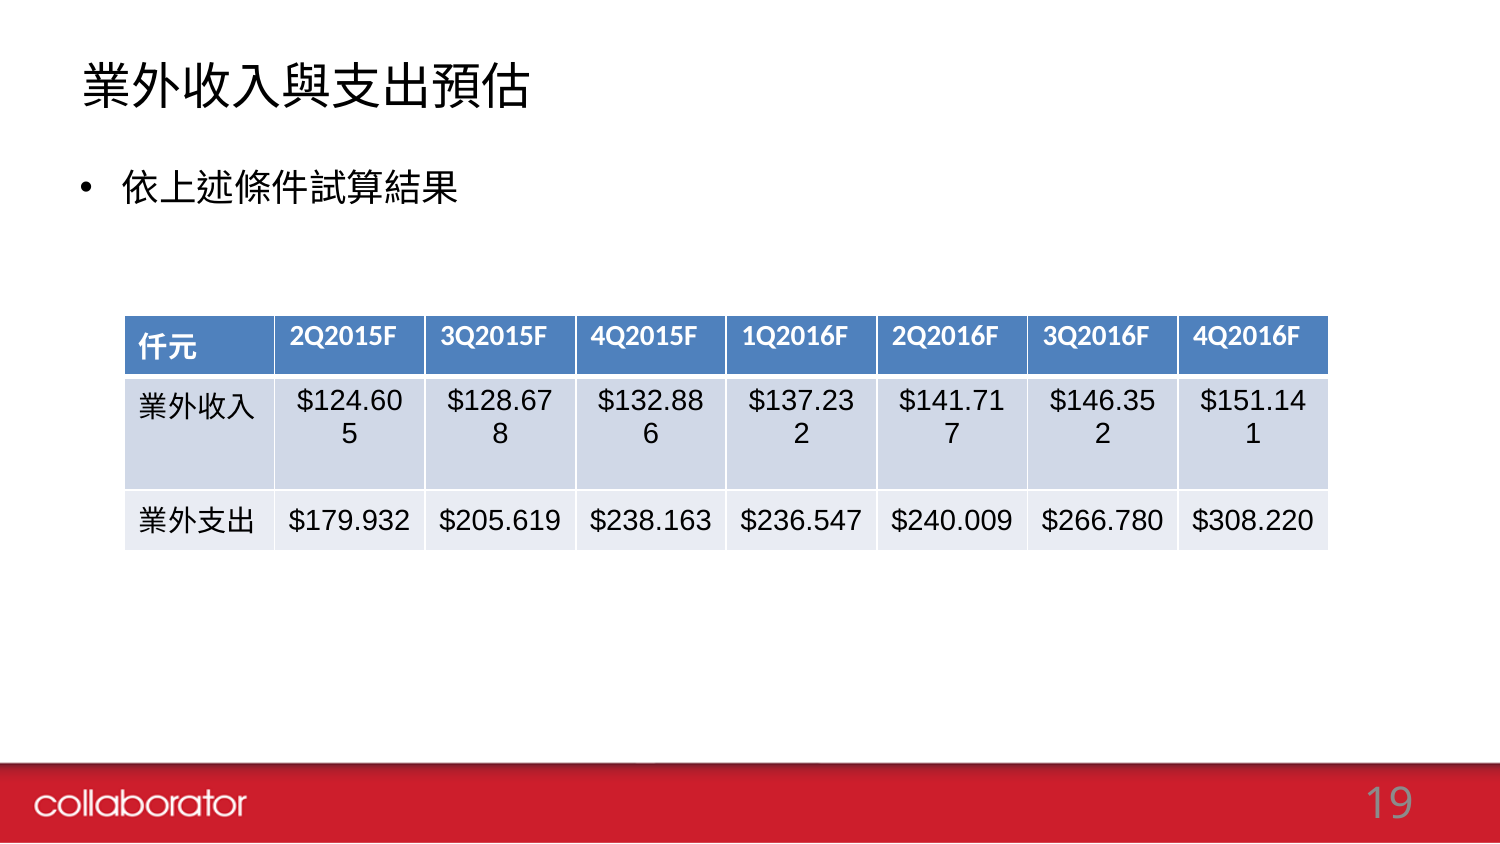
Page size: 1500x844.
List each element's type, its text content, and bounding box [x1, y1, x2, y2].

table_cell $137.232 [727, 379, 876, 489]
title 業外收入與支出預估 [69, 14, 1420, 155]
table_cell $128.678 [426, 379, 575, 489]
list 依上述條件試算結果 [68, 158, 1419, 715]
table_header 4Q2015F [577, 316, 725, 374]
slide_number 19 [1074, 782, 1425, 827]
table_cell $179.932 [275, 491, 424, 550]
table_cell $236.547 [727, 491, 876, 550]
table_cell $132.886 [577, 379, 725, 489]
table_cell $146.352 [1028, 379, 1177, 489]
table_cell $124.605 [275, 379, 424, 489]
picture [0, 0, 1500, 844]
table_cell $240.009 [878, 491, 1027, 550]
table_cell 業外支出 [125, 491, 274, 550]
table_cell $205.619 [426, 491, 575, 550]
table_header 3Q2016F [1028, 316, 1177, 374]
table_header 2Q2015F [275, 316, 424, 374]
table_header 3Q2015F [426, 316, 575, 374]
table_cell $308.220 [1179, 491, 1328, 550]
table_cell 業外收入 [125, 379, 274, 489]
table_header 2Q2016F [878, 316, 1027, 374]
table_cell $141.717 [878, 379, 1027, 489]
table_cell $151.141 [1179, 379, 1328, 489]
table_header 仟元 [125, 316, 274, 374]
table_cell $266.780 [1028, 491, 1177, 550]
table_cell $238.163 [577, 491, 725, 550]
table_header 1Q2016F [727, 316, 876, 374]
table_header 4Q2016F [1179, 316, 1328, 374]
